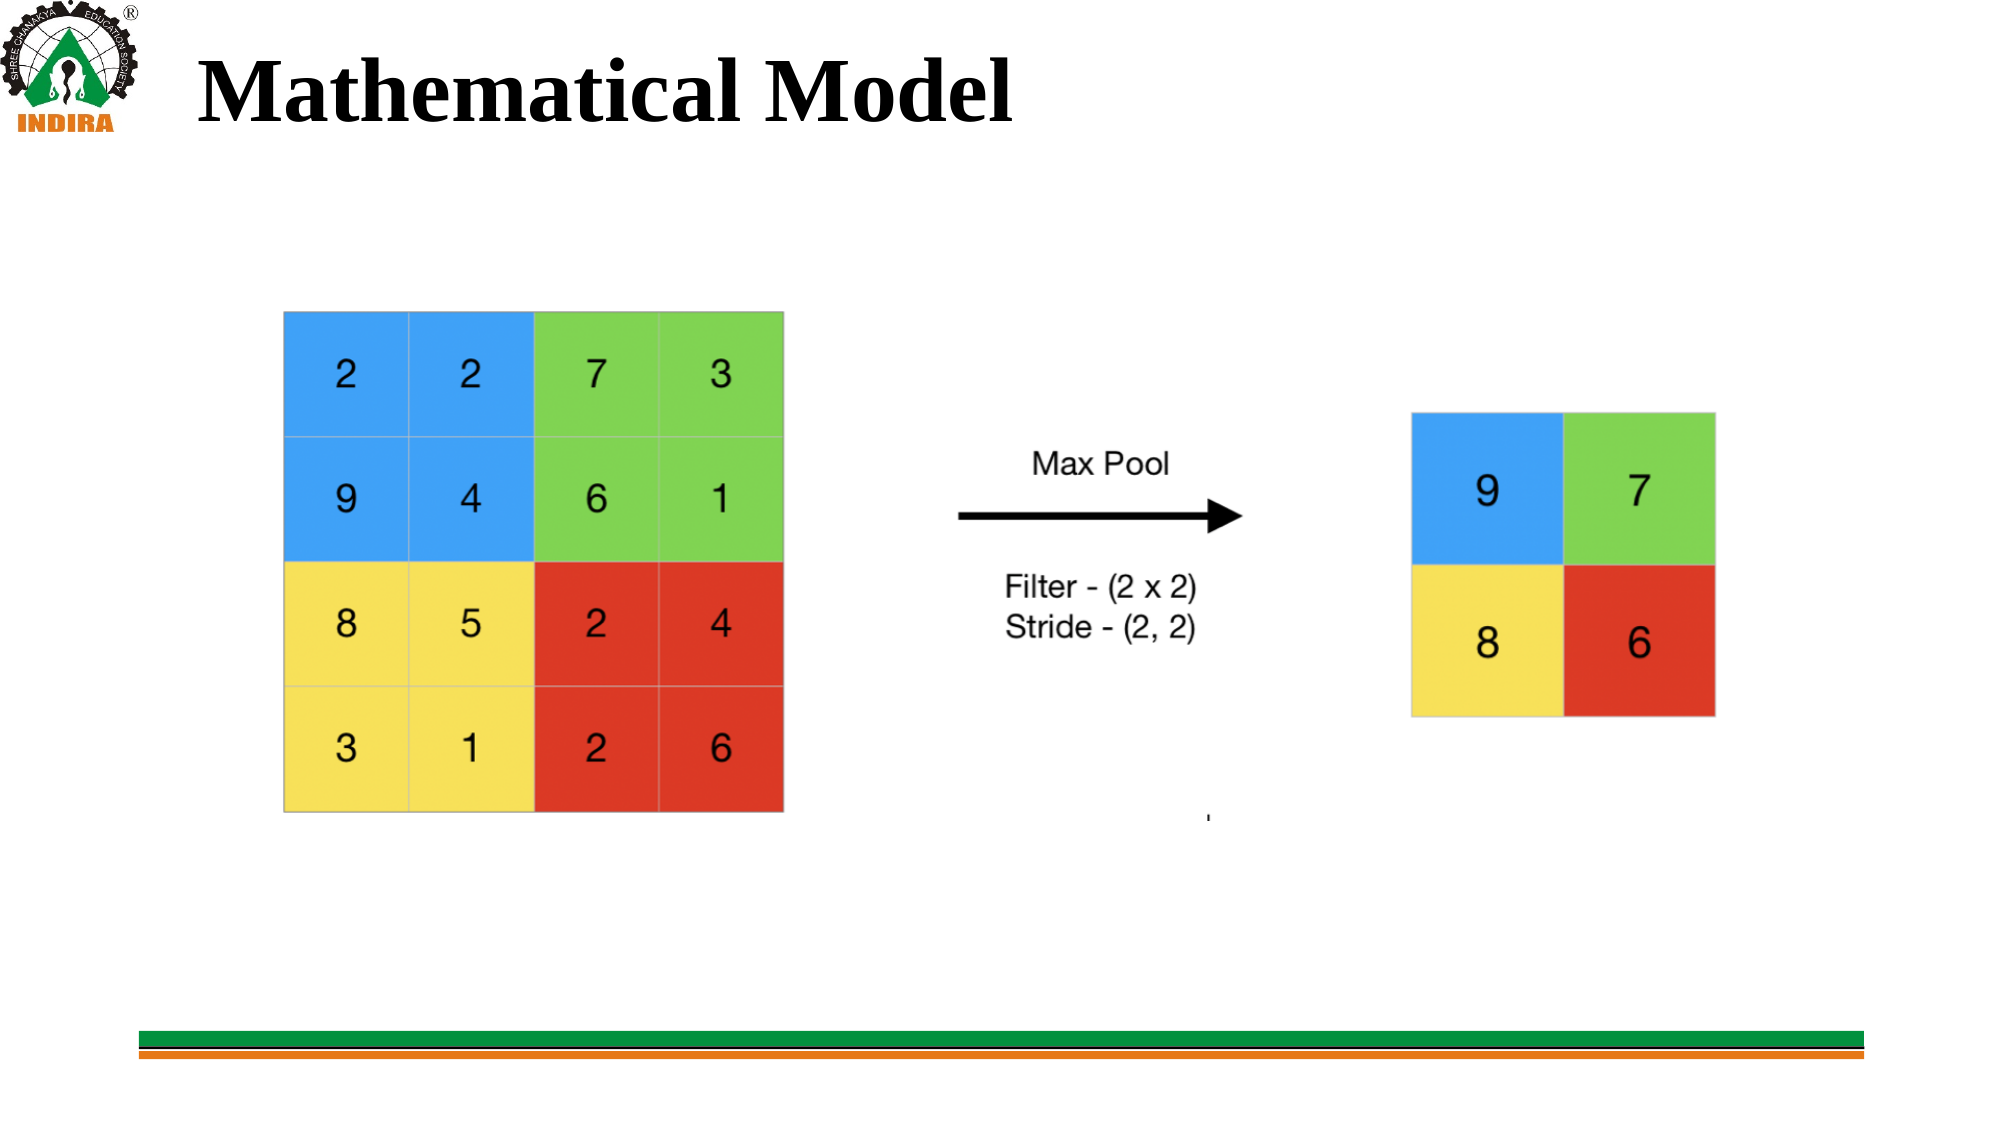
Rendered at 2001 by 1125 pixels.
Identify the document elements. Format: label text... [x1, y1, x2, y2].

picture [275, 304, 1724, 821]
text_box Mathematical Model [182, 22, 1690, 147]
picture [0, 0, 139, 132]
